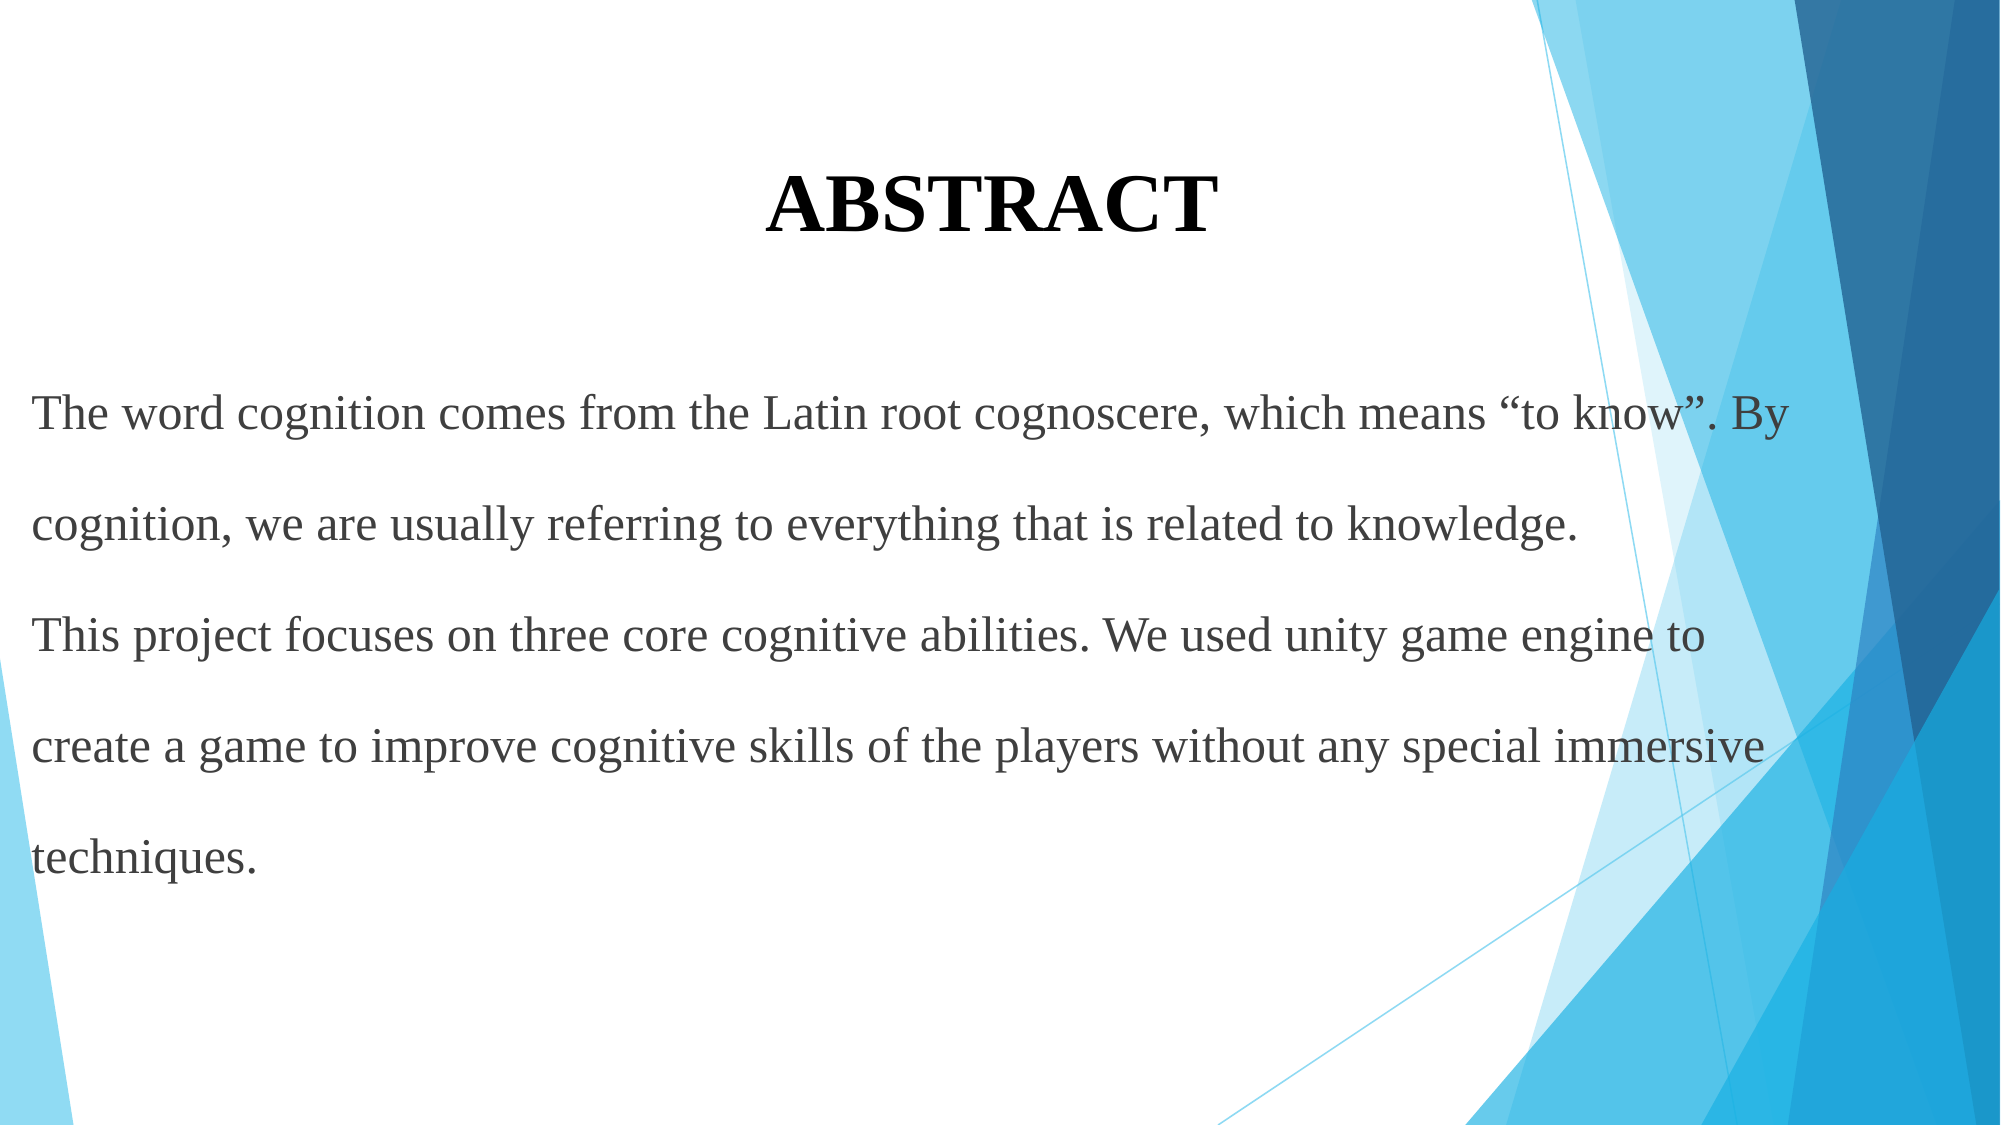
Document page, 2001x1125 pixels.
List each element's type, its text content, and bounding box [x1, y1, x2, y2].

list The word cognition comes from the Latin root cognoscere, which means “to know”. By cognition, we are usually referring to everything that is related to knowledge. This project focuses on three core cognitive abilities. We used unity game engine to create a game to improve cognitive skills of the players without any special immersive techniques. [16, 342, 1953, 1089]
text_box ABSTRACT [237, 140, 1747, 256]
